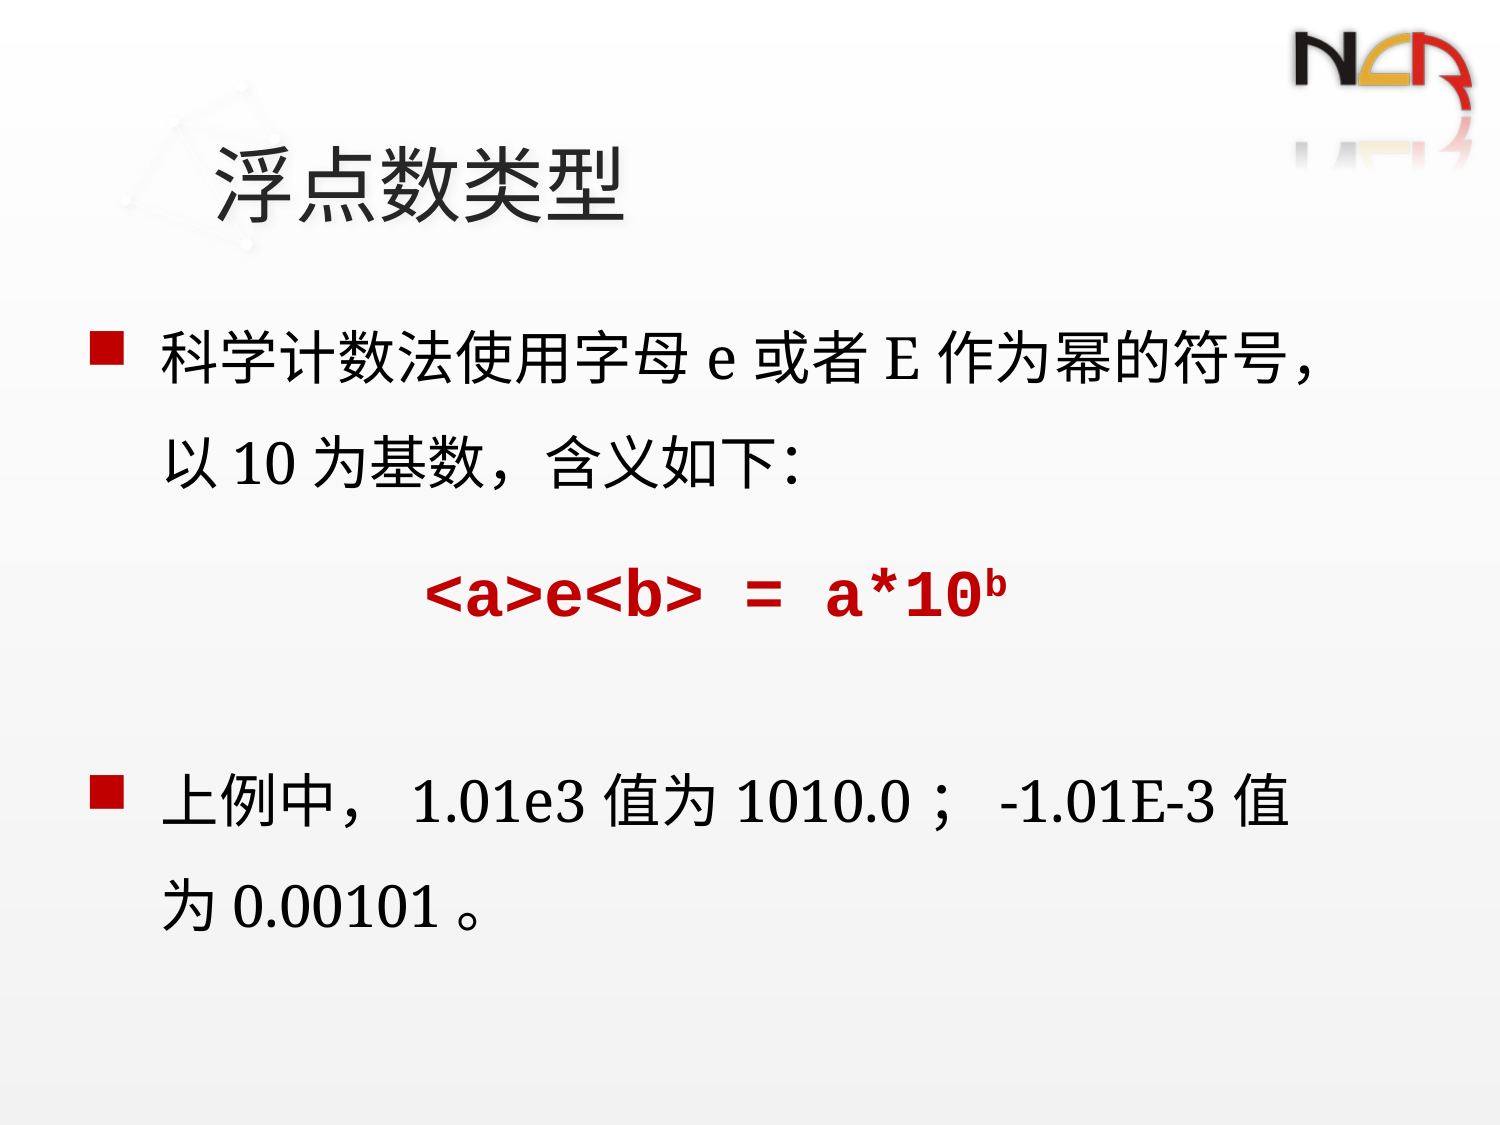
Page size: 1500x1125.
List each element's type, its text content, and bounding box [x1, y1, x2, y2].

text_box 科学计数法使用字母e或者E作为幂的符号，以10为基数，含义如下： <a>e<b> = a*10b 上例中，1.01e3值为1010.0；-1.01E-3值为0.00101。 [70, 278, 1306, 947]
picture [111, 64, 314, 268]
text_box 浮点数类型 [318, 125, 644, 241]
picture [1281, 0, 1488, 229]
